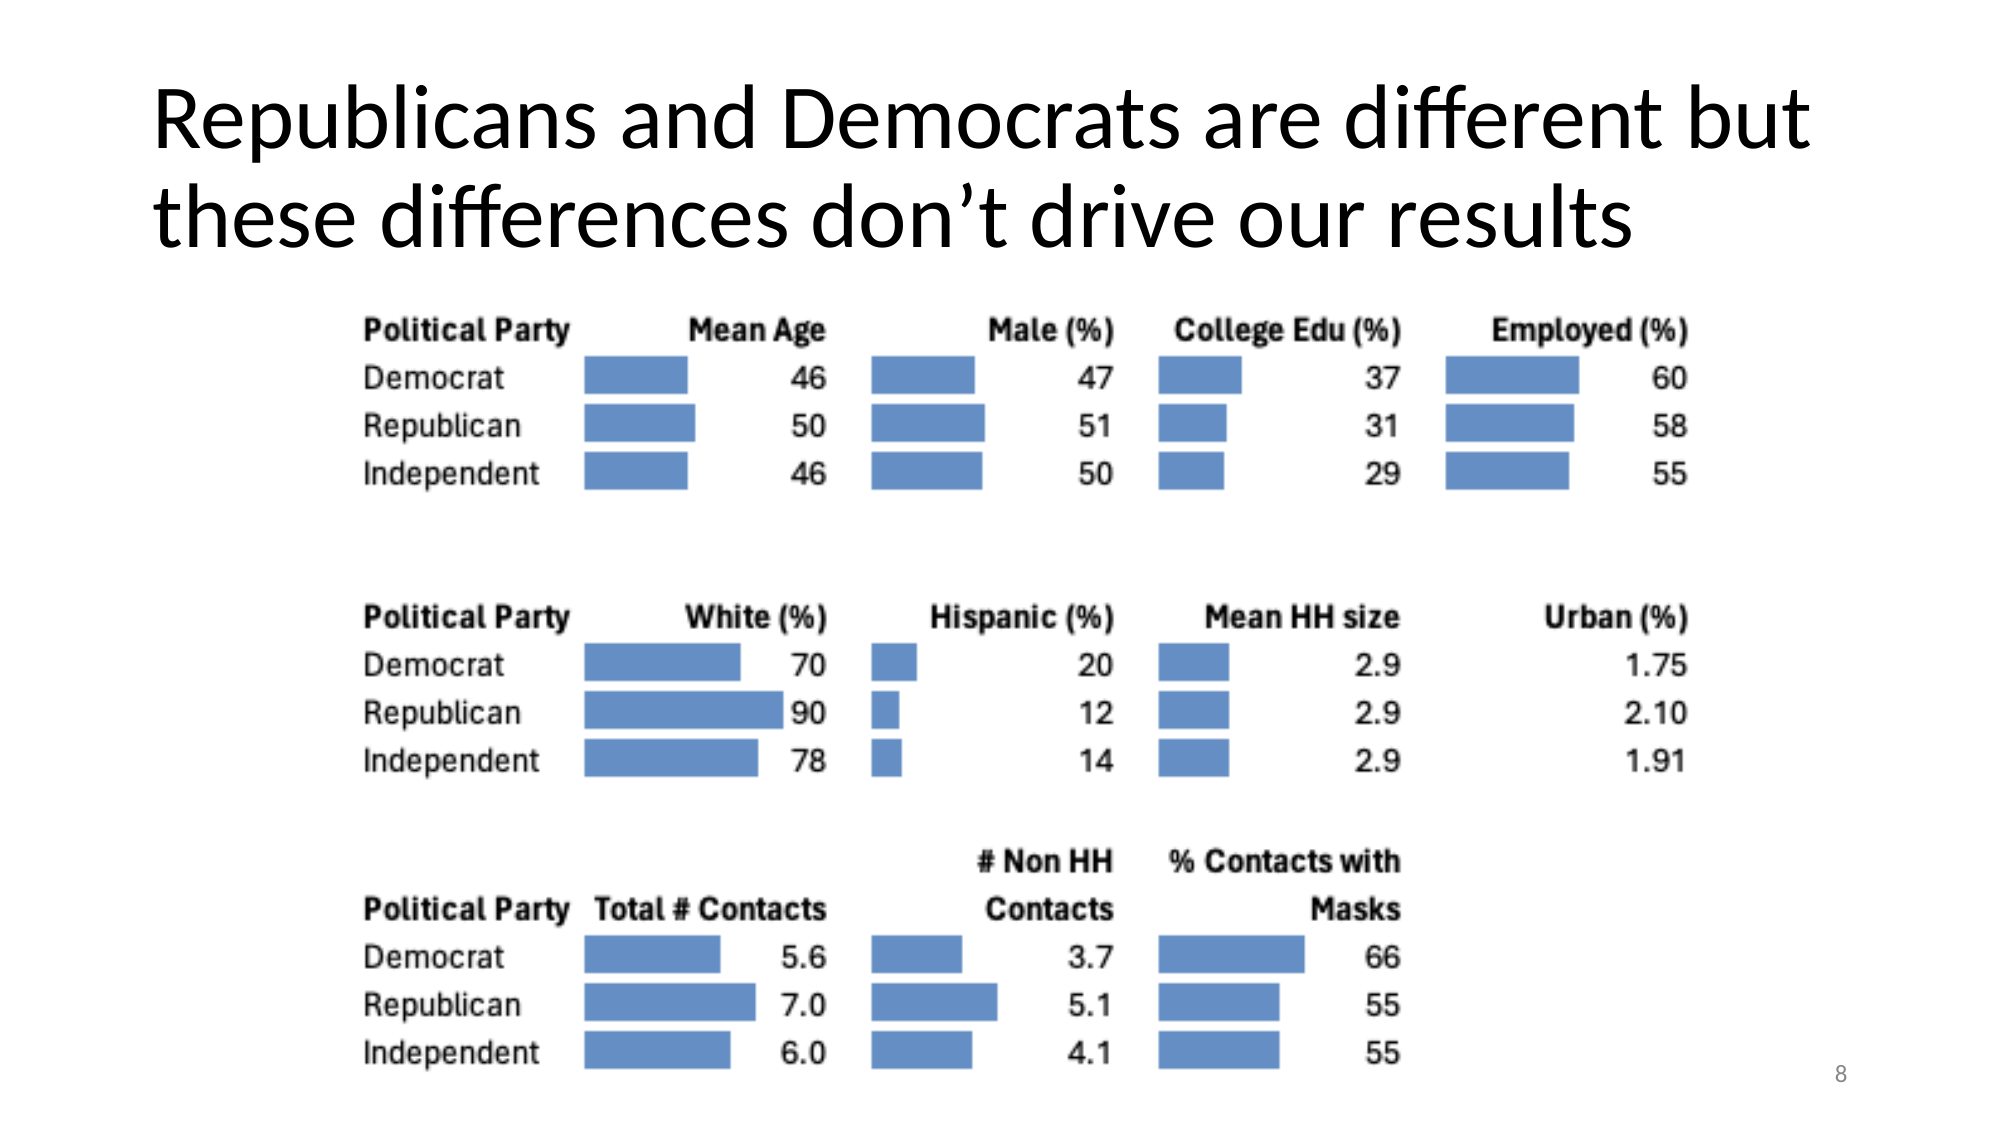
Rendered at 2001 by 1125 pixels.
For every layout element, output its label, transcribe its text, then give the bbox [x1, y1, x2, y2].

title Republicans and Democrats are different but these differences don’t drive our results [137, 59, 1863, 278]
slide_number ‹#› [1721, 1042, 1863, 1103]
picture [346, 299, 1716, 1125]
